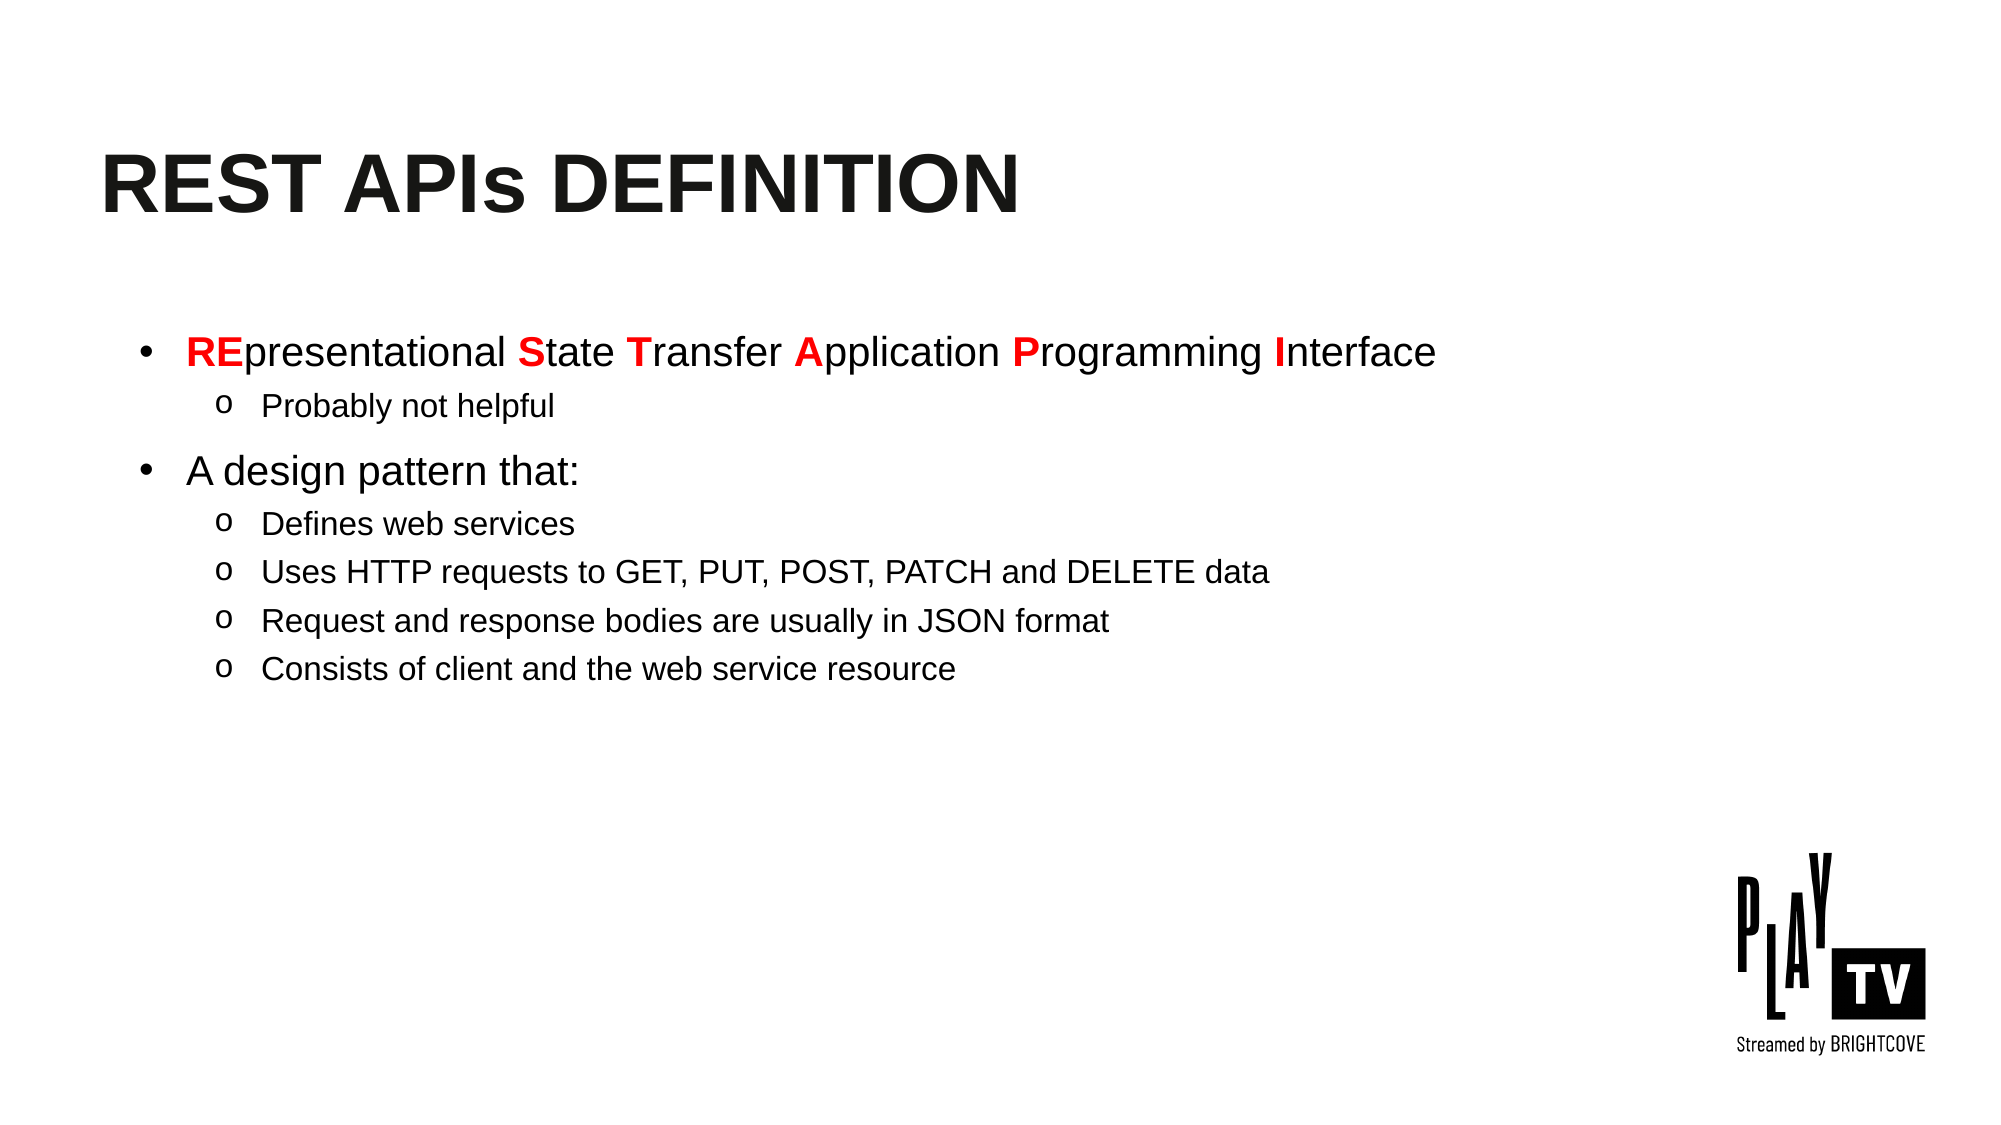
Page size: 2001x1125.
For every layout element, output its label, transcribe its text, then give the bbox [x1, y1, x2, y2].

text_box REST APIs DEFINITION [100, 140, 1901, 208]
list REpresentational State Transfer Application Programming Interface Probably not helpful A design pattern that: Defines web services Uses HTTP requests to GET, PUT, POST, PATCH and DELETE data Request and response bodies are usually in JSON format Consists of client and the web service resource [101, 331, 1666, 872]
picture [1681, 804, 1982, 1104]
